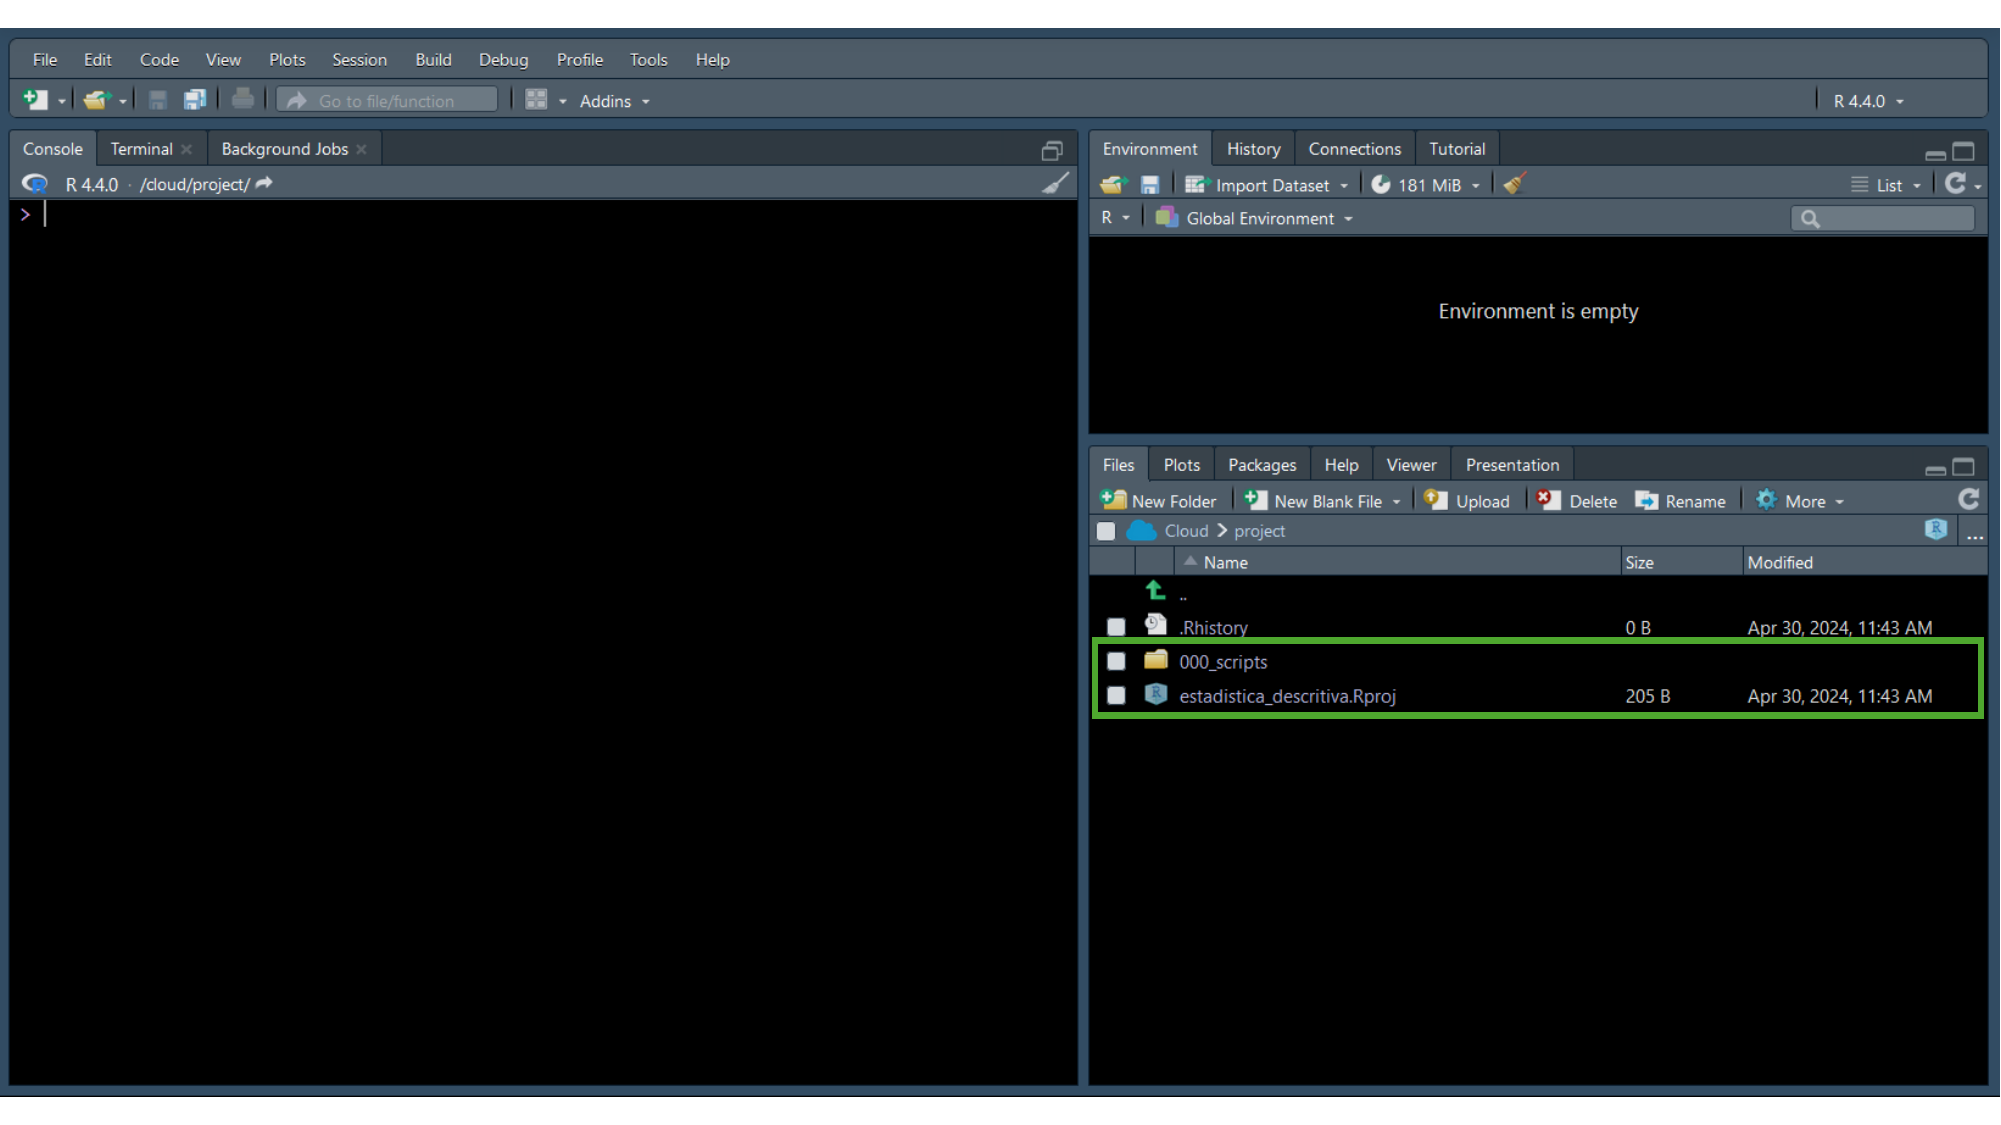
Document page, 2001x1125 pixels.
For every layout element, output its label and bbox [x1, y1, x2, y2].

text_box [0, 28, 2000, 1097]
